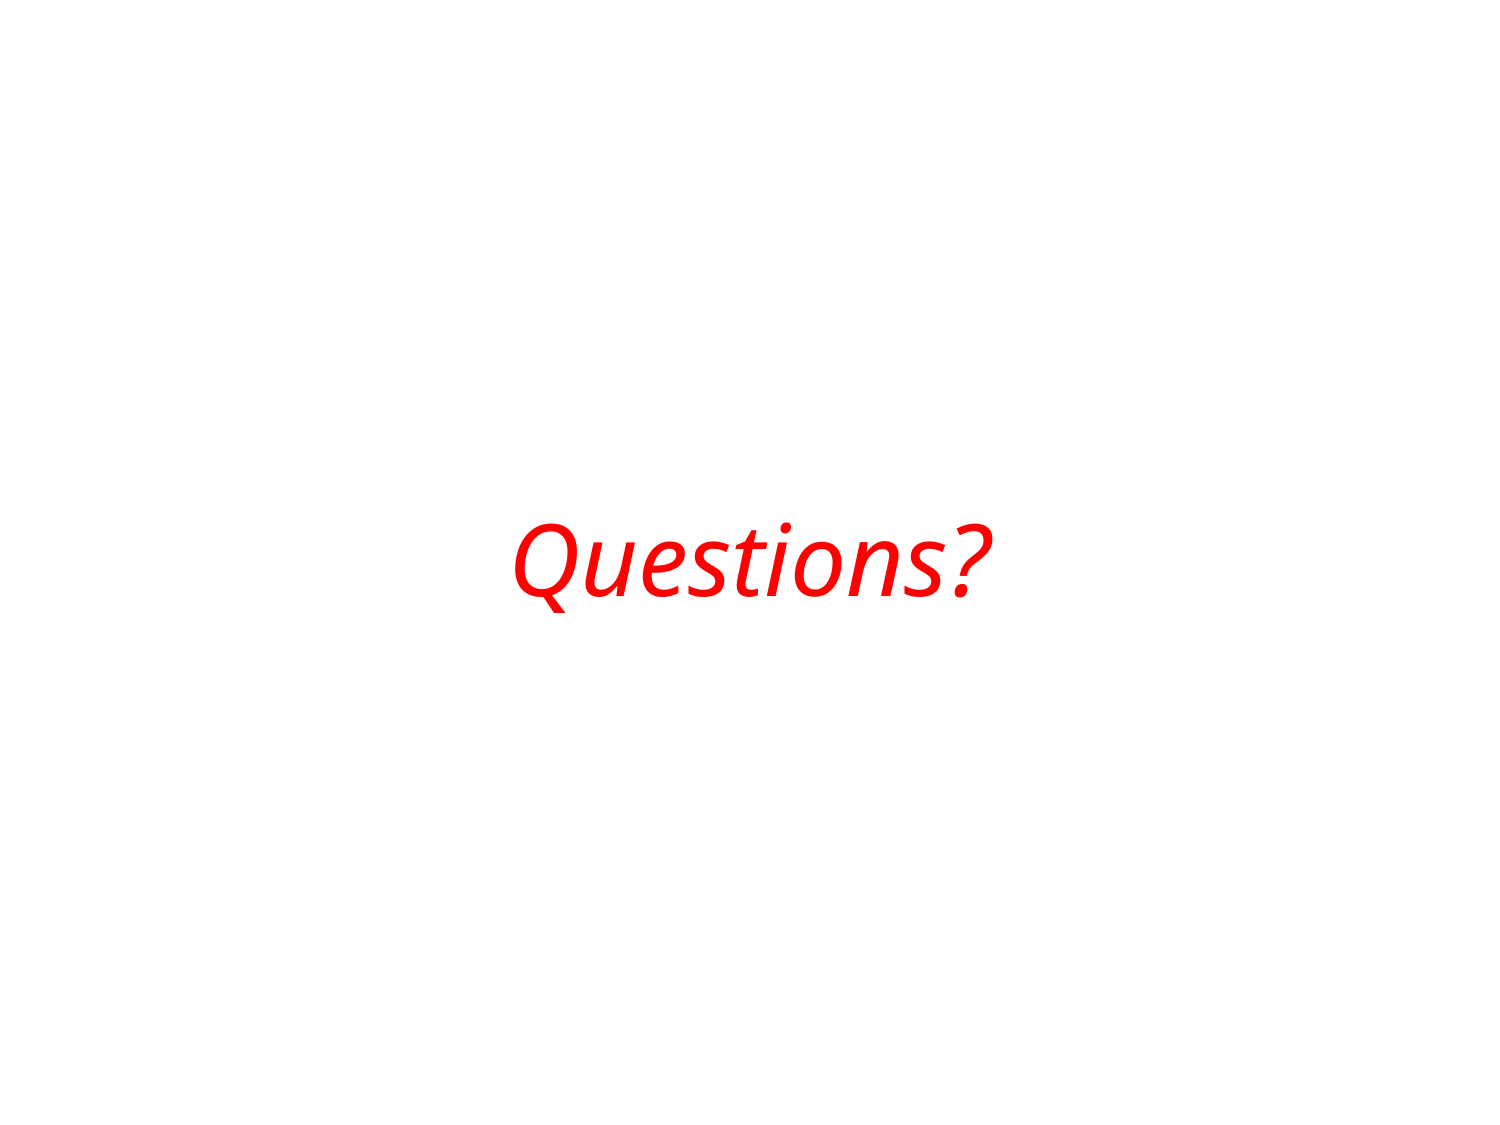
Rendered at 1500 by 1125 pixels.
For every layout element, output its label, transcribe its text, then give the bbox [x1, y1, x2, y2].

title Questions? [75, 462, 1425, 650]
